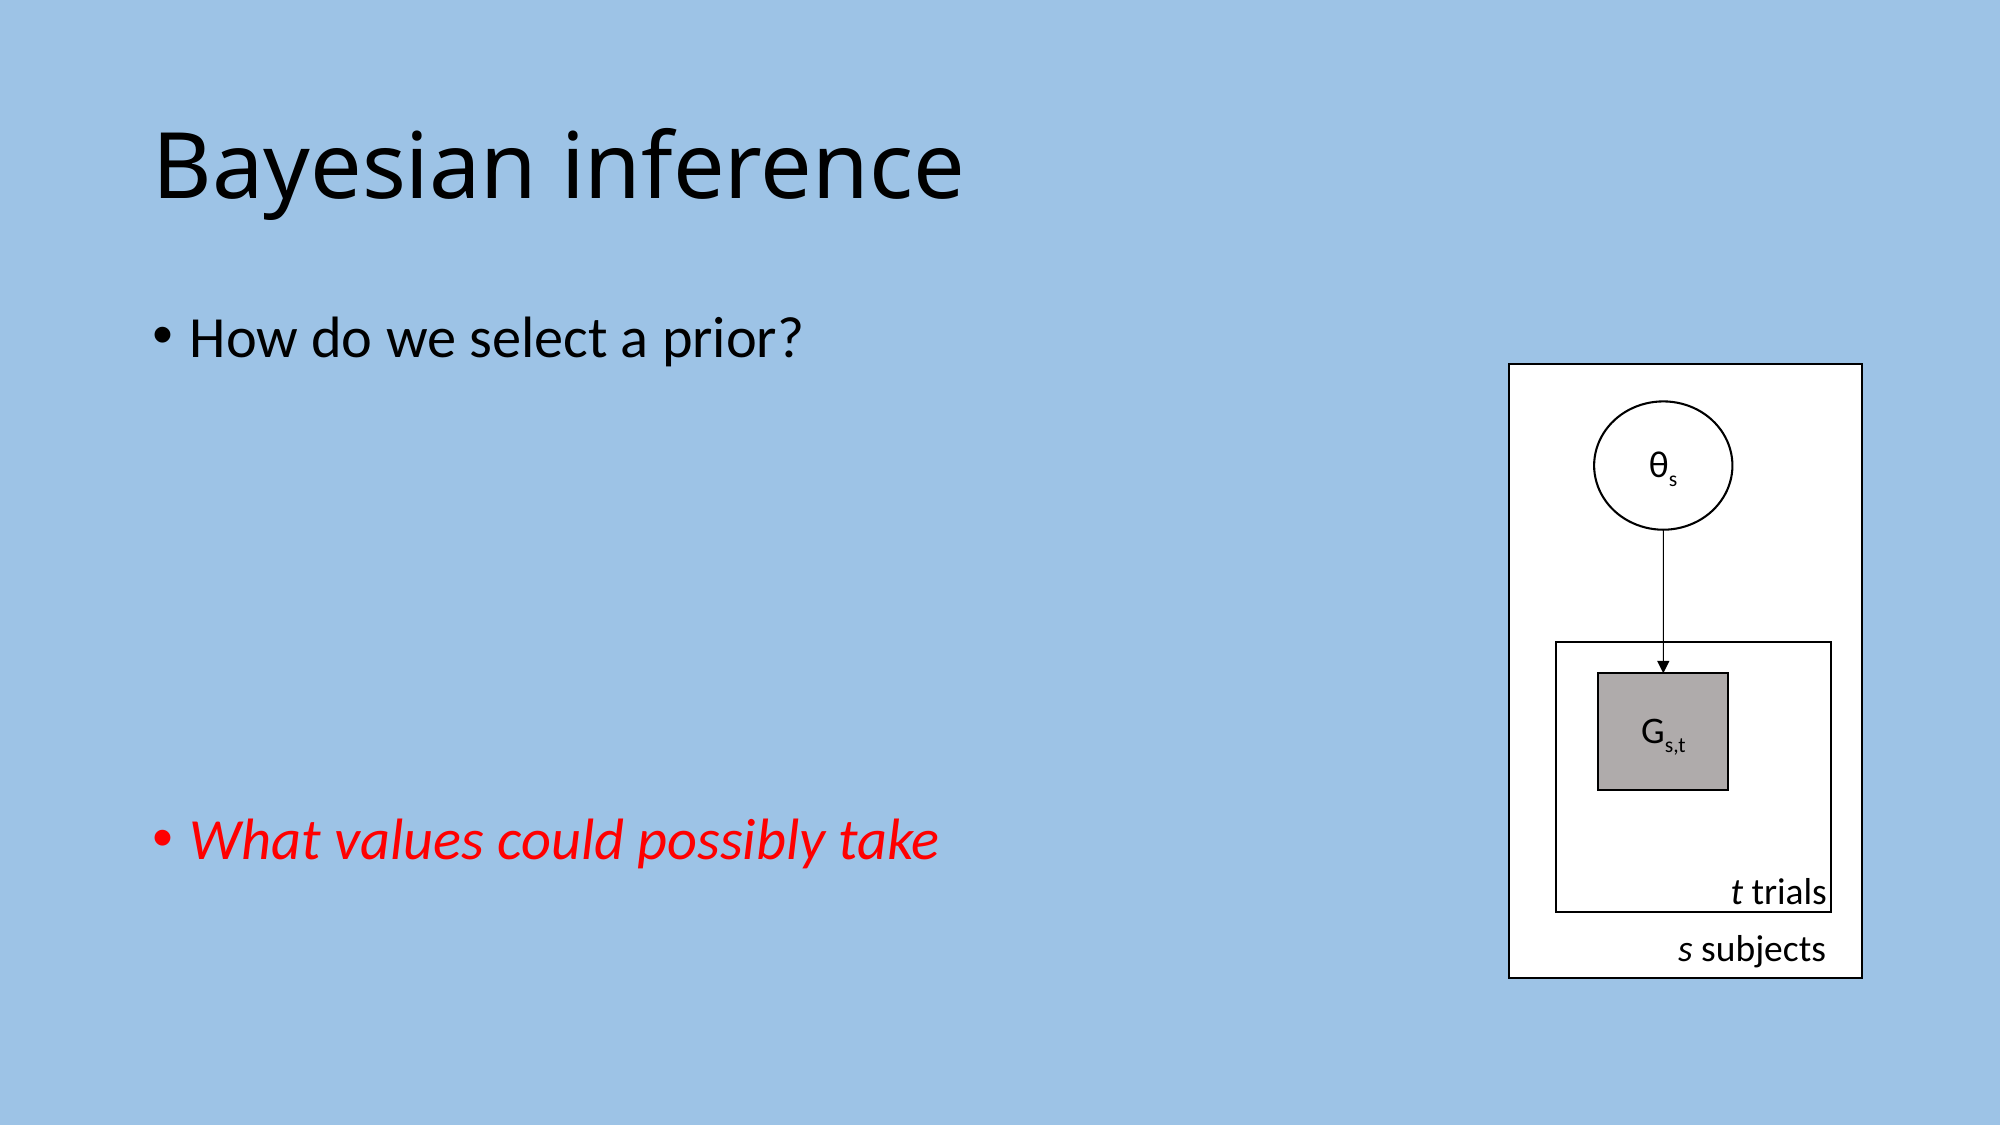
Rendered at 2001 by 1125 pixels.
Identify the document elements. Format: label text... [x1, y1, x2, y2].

text_box t trials [1715, 859, 1850, 920]
text_box [1508, 363, 1863, 979]
text_box θs [1593, 400, 1734, 531]
text_box s subjects [1663, 916, 1850, 976]
title Bayesian inference [137, 59, 1863, 278]
text_box [1555, 641, 1832, 913]
text_box Gs,t [1597, 672, 1729, 791]
